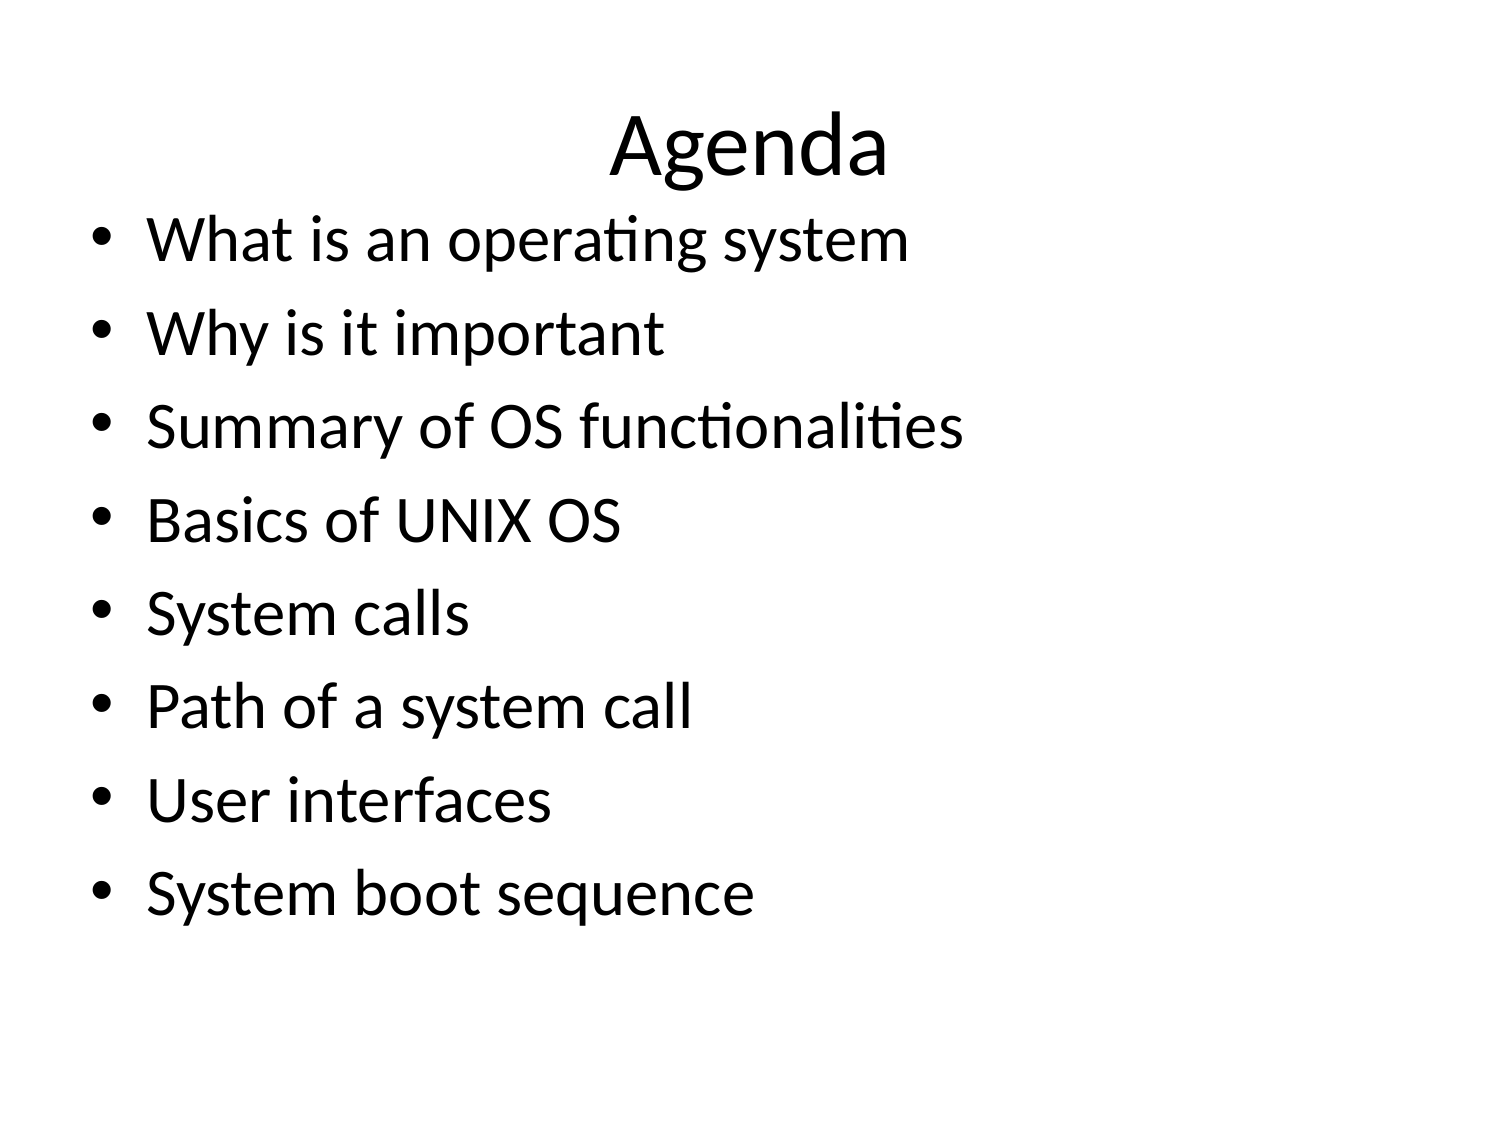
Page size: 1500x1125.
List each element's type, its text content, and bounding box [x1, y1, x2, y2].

title Agenda [75, 45, 1425, 187]
list What is an operating system Why is it important Summary of OS functionalities Basics of UNIX OS System calls Path of a system call User interfaces System boot sequence [75, 187, 1425, 1125]
